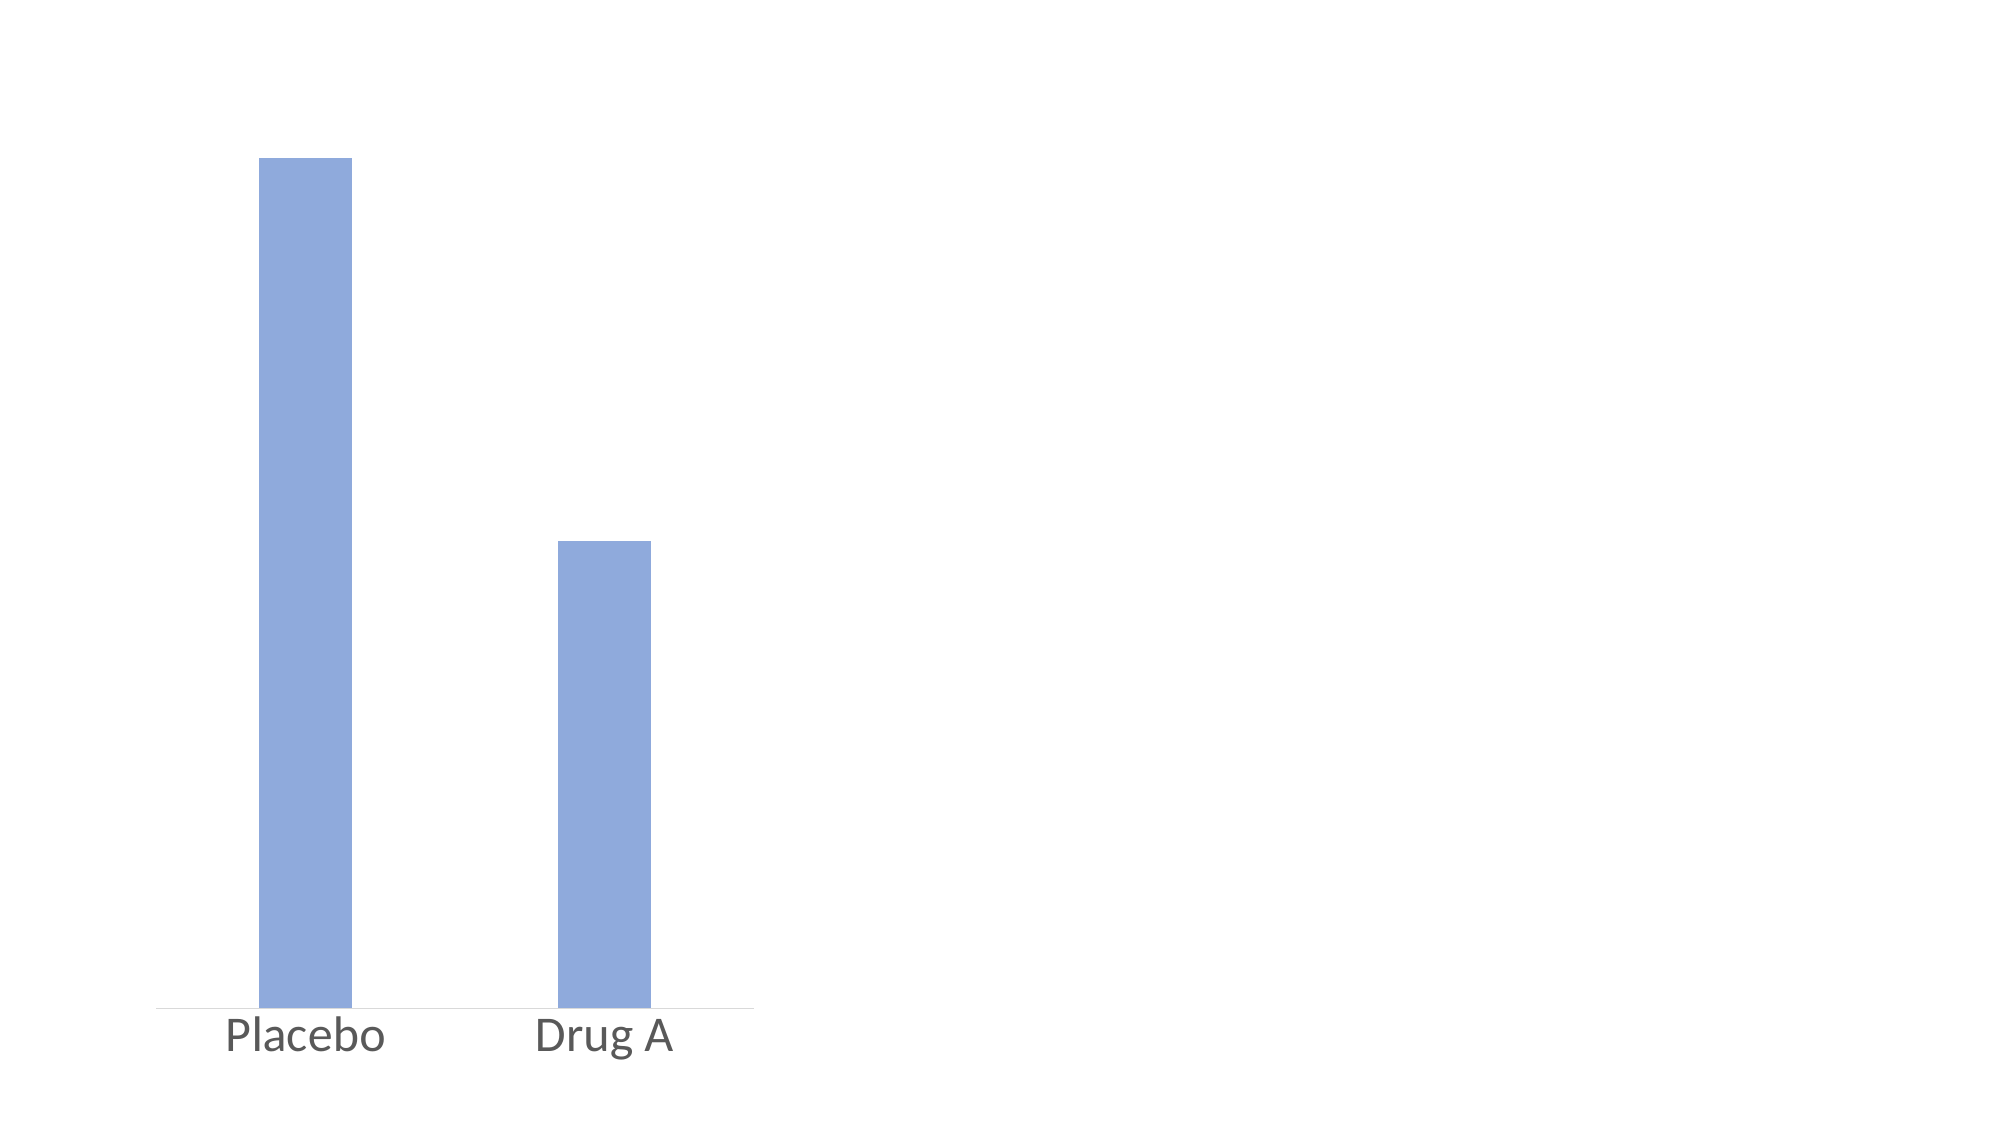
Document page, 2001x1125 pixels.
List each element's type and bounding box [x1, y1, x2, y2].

chart [143, 52, 767, 1086]
